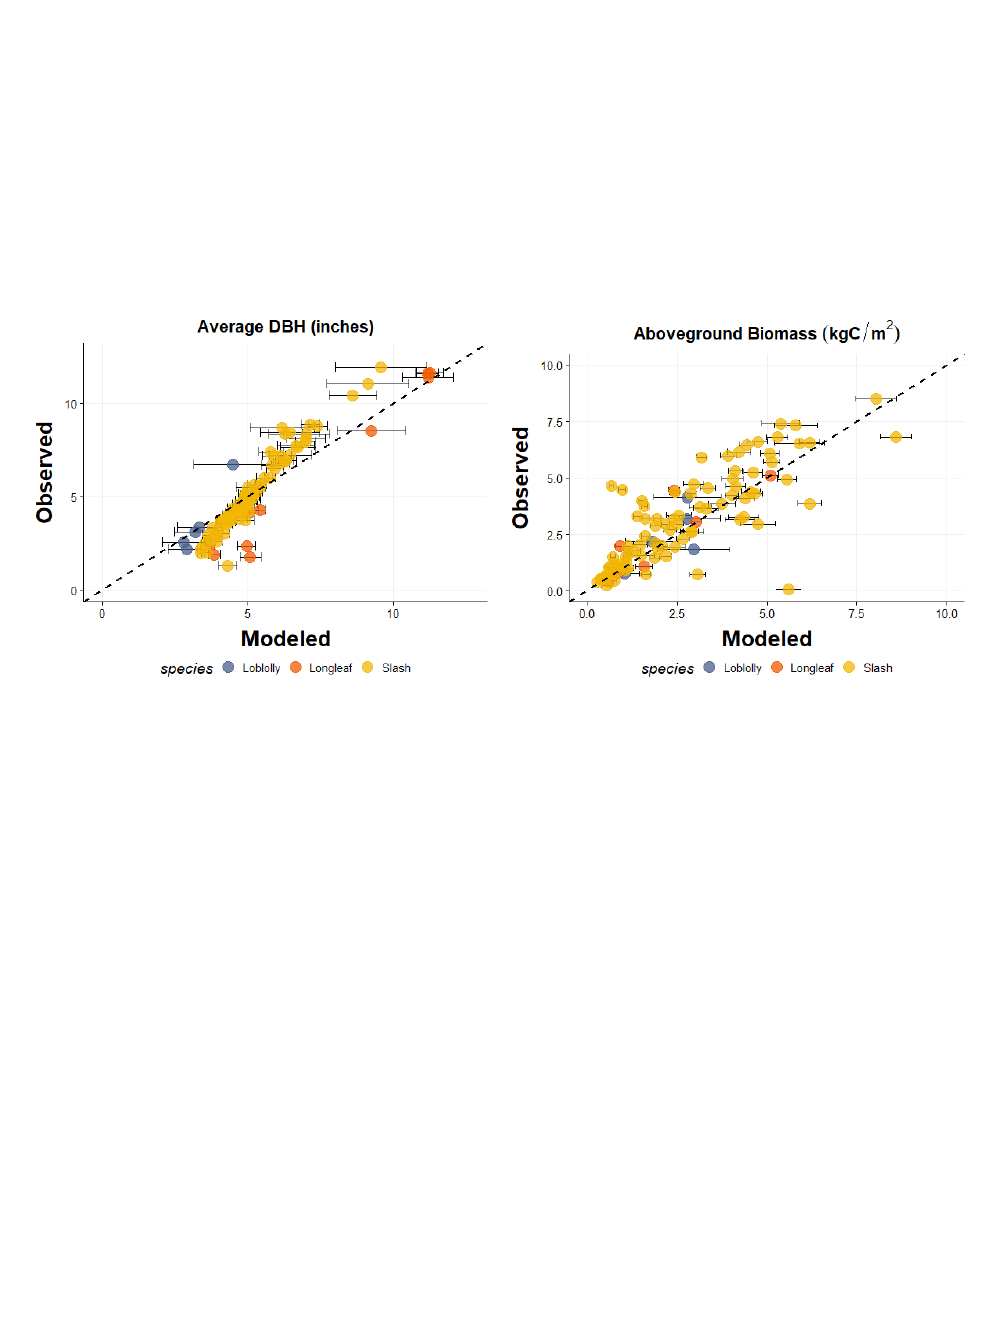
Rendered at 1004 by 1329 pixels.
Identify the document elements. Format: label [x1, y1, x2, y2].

text_box [25, 289, 979, 689]
